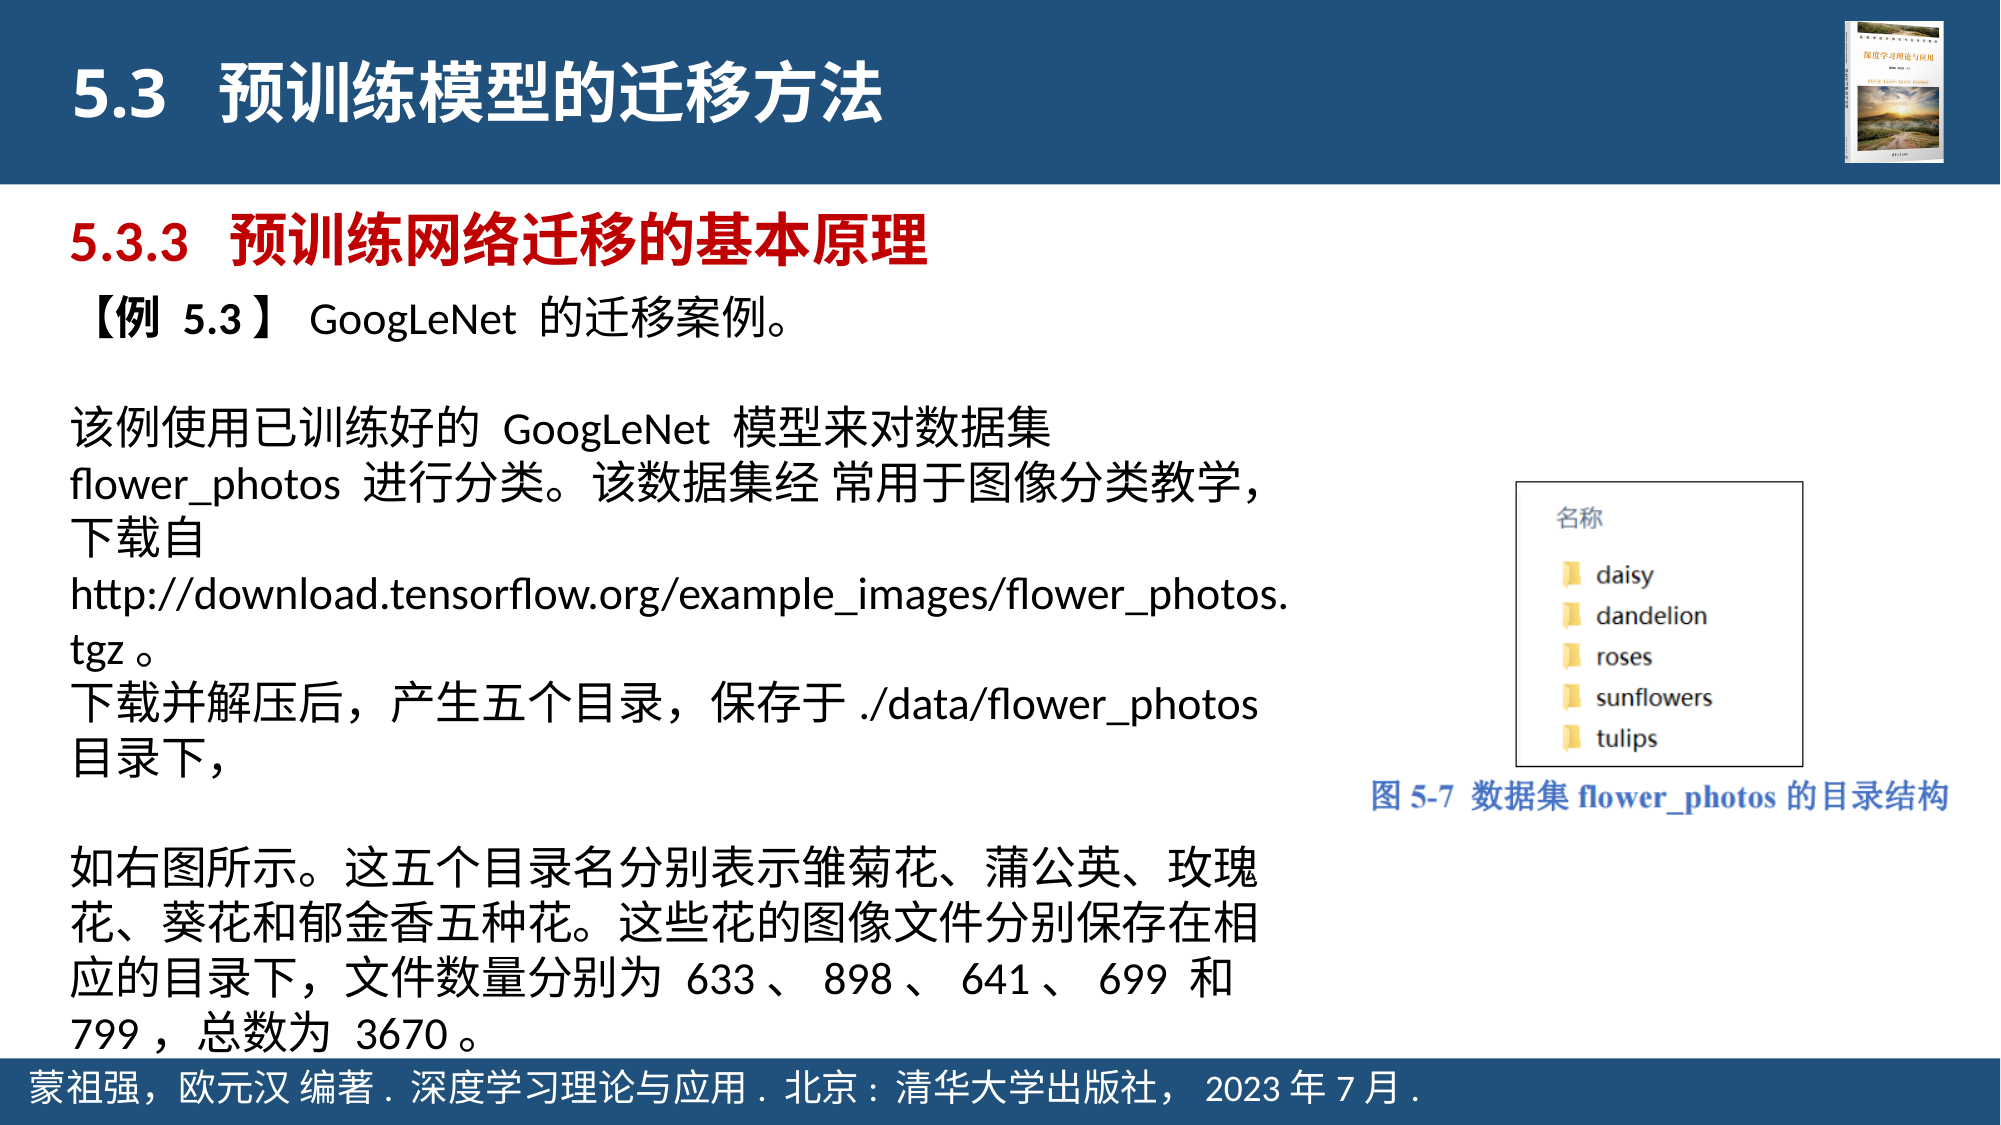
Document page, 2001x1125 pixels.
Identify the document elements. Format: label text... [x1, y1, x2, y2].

text_box 5.3 预训练模型的迁移方法 [55, 42, 1555, 233]
picture [1363, 470, 1970, 830]
text_box 【例 5.3】GoogLeNet 的迁移案例。 该例使用已训练好的 GoogLeNet 模型来对数据集 flower_photos 进行分类。该数据集经 常用于图像分类教学，下载自 http://download.tensorflow.org/example_images/flower_photos.tgz。 下载并解压后，产生五个目录，保存于./data/flower_photos 目录下， 如右图所示。这五个目录名分别表示雏菊花、蒲公英、玫瑰花、葵花和郁金香五种花。这些花的图像文件分别保存在相应的目录下，文件数量分别为 633、898、641、699 和 799，总数为 3670。 [55, 281, 1315, 1066]
text_box 5.3.3 预训练网络迁移的基本原理 [55, 195, 1171, 281]
picture [1844, 21, 1944, 163]
